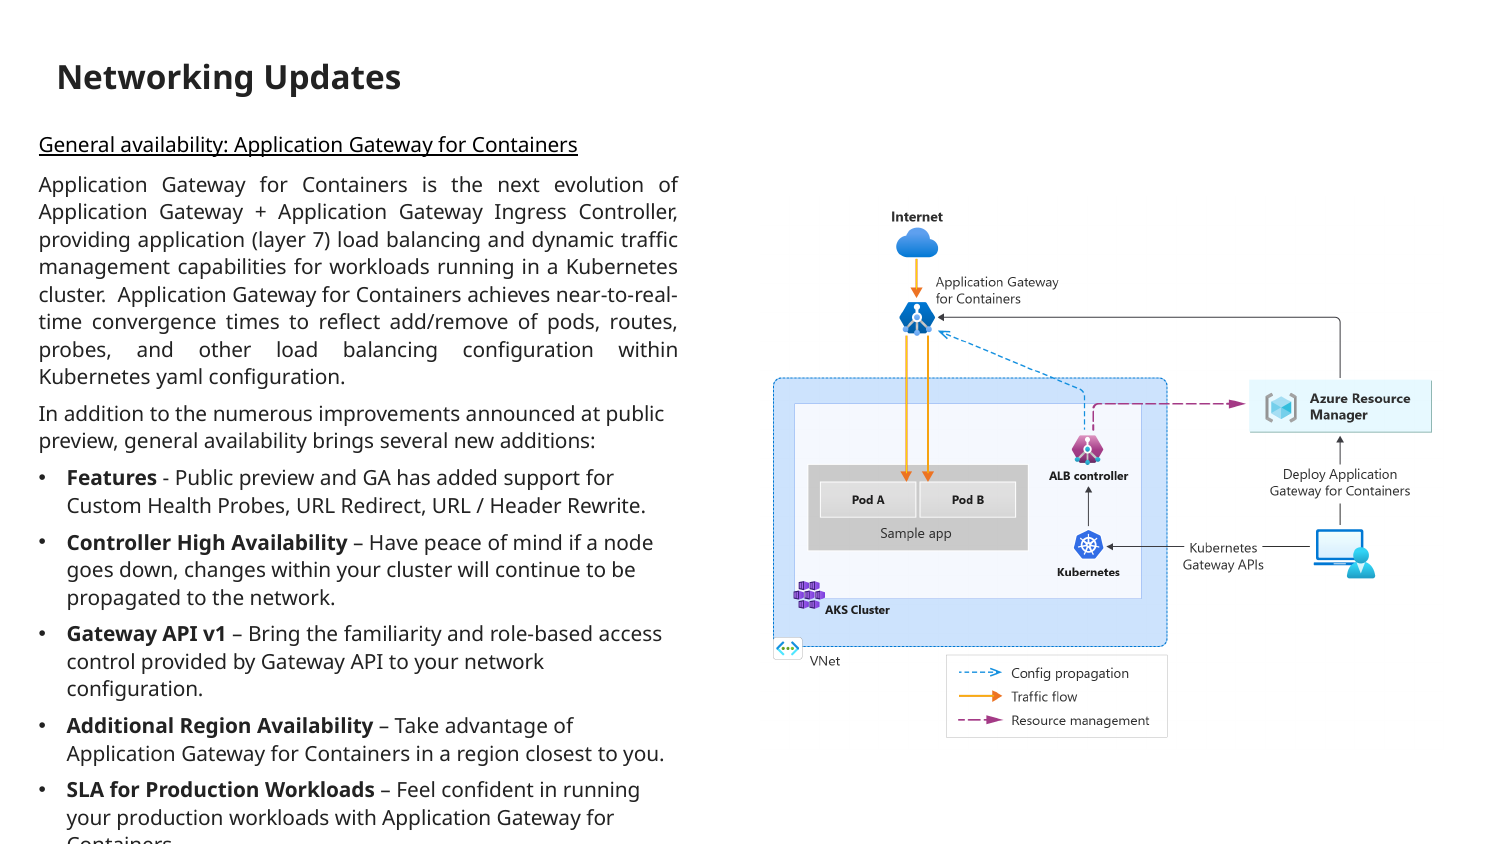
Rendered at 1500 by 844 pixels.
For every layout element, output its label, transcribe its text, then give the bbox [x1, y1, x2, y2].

picture [760, 196, 1444, 750]
text_box General availability: Application Gateway for Containers Application Gateway for Containers is the next evolution of Application Gateway + Application Gateway Ingress Controller, providing application (layer 7) load balancing and dynamic traffic management capabilities for workloads running in a Kubernetes cluster. Application Gateway for Containers achieves near-to-real-time convergence times to reflect add/remove of pods, routes, probes, and other load balancing configuration within Kubernetes yaml configuration. In addition to the numerous improvements announced at public preview, general availability brings several new additions: Features - Public preview and GA has added support for Custom Health Probes, URL Redirect, URL / Header Rewrite. Controller High Availability – Have peace of mind if a node goes down, changes within your cluster will continue to be propagated to the network. Gateway API v1 – Bring the familiarity and role-based access control provided by Gateway API to your network configuration. Additional Region Availability – Take advantage of Application Gateway for Containers in a region closest to you. SLA for Production Workloads – Feel confident in running your production workloads with Application Gateway for Containers. [38, 128, 679, 799]
title Networking Updates [56, 56, 1444, 113]
